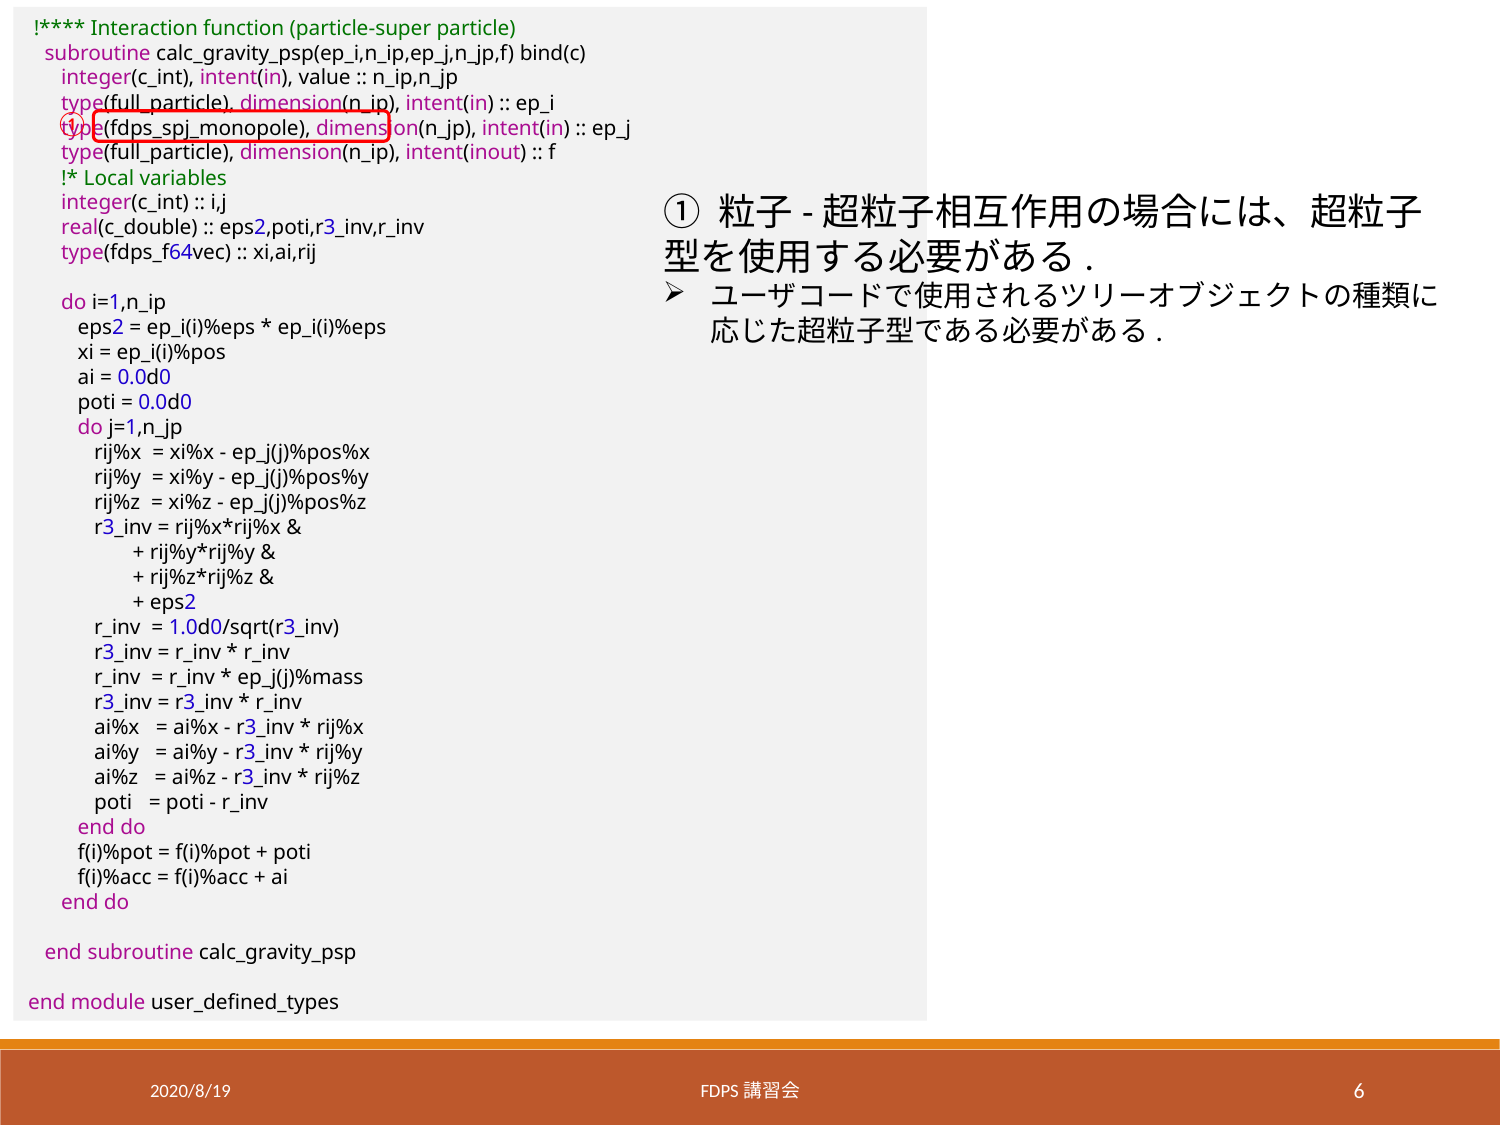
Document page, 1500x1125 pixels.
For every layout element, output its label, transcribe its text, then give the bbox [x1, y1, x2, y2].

footer FDPS講習会 [453, 1059, 1047, 1120]
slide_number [135, 1059, 440, 1120]
slide_number 6 [1218, 1059, 1380, 1120]
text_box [43, 99, 1471, 358]
text_box !**** Interaction function (particle-super particle) subroutine calc_gravity_psp(ep_i,n_ip,ep_j,n_jp,f) bind(c) integer(c_int), intent(in), value :: n_ip,n_jp type(full_particle), dimension(n_ip), intent(in) :: ep_i type(fdps_spj_monopole), dimension(n_jp), intent(in) :: ep_j type(full_particle), dimension(n_ip), intent(inout) :: f !* Local variables integer(c_int) :: i,j real(c_double) :: eps2,poti,r3_inv,r_inv type(fdps_f64vec) :: xi,ai,rij do i=1,n_ip eps2 = ep_i(i)%eps * ep_i(i)%eps xi = ep_i(i)%pos ai = 0.0d0 poti = 0.0d0 do j=1,n_jp rij%x = xi%x - ep_j(j)%pos%x rij%y = xi%y - ep_j(j)%pos%y rij%z = xi%z - ep_j(j)%pos%z r3_inv = rij%x*rij%x & + rij%y*rij%y & + rij%z*rij%z & + eps2 r_inv = 1.0d0/sqrt(r3_inv) r3_inv = r_inv * r_inv r_inv = r_inv * ep_j(j)%mass r3_inv = r3_inv * r_inv ai%x = ai%x - r3_inv * rij%x ai%y = ai%y - r3_inv * rij%y ai%z = ai%z - r3_inv * rij%z poti = poti - r_inv end do f(i)%pot = f(i)%pot + poti f(i)%acc = f(i)%acc + ai end do end subroutine calc_gravity_psp end module user_defined_types [13, 6, 927, 1021]
